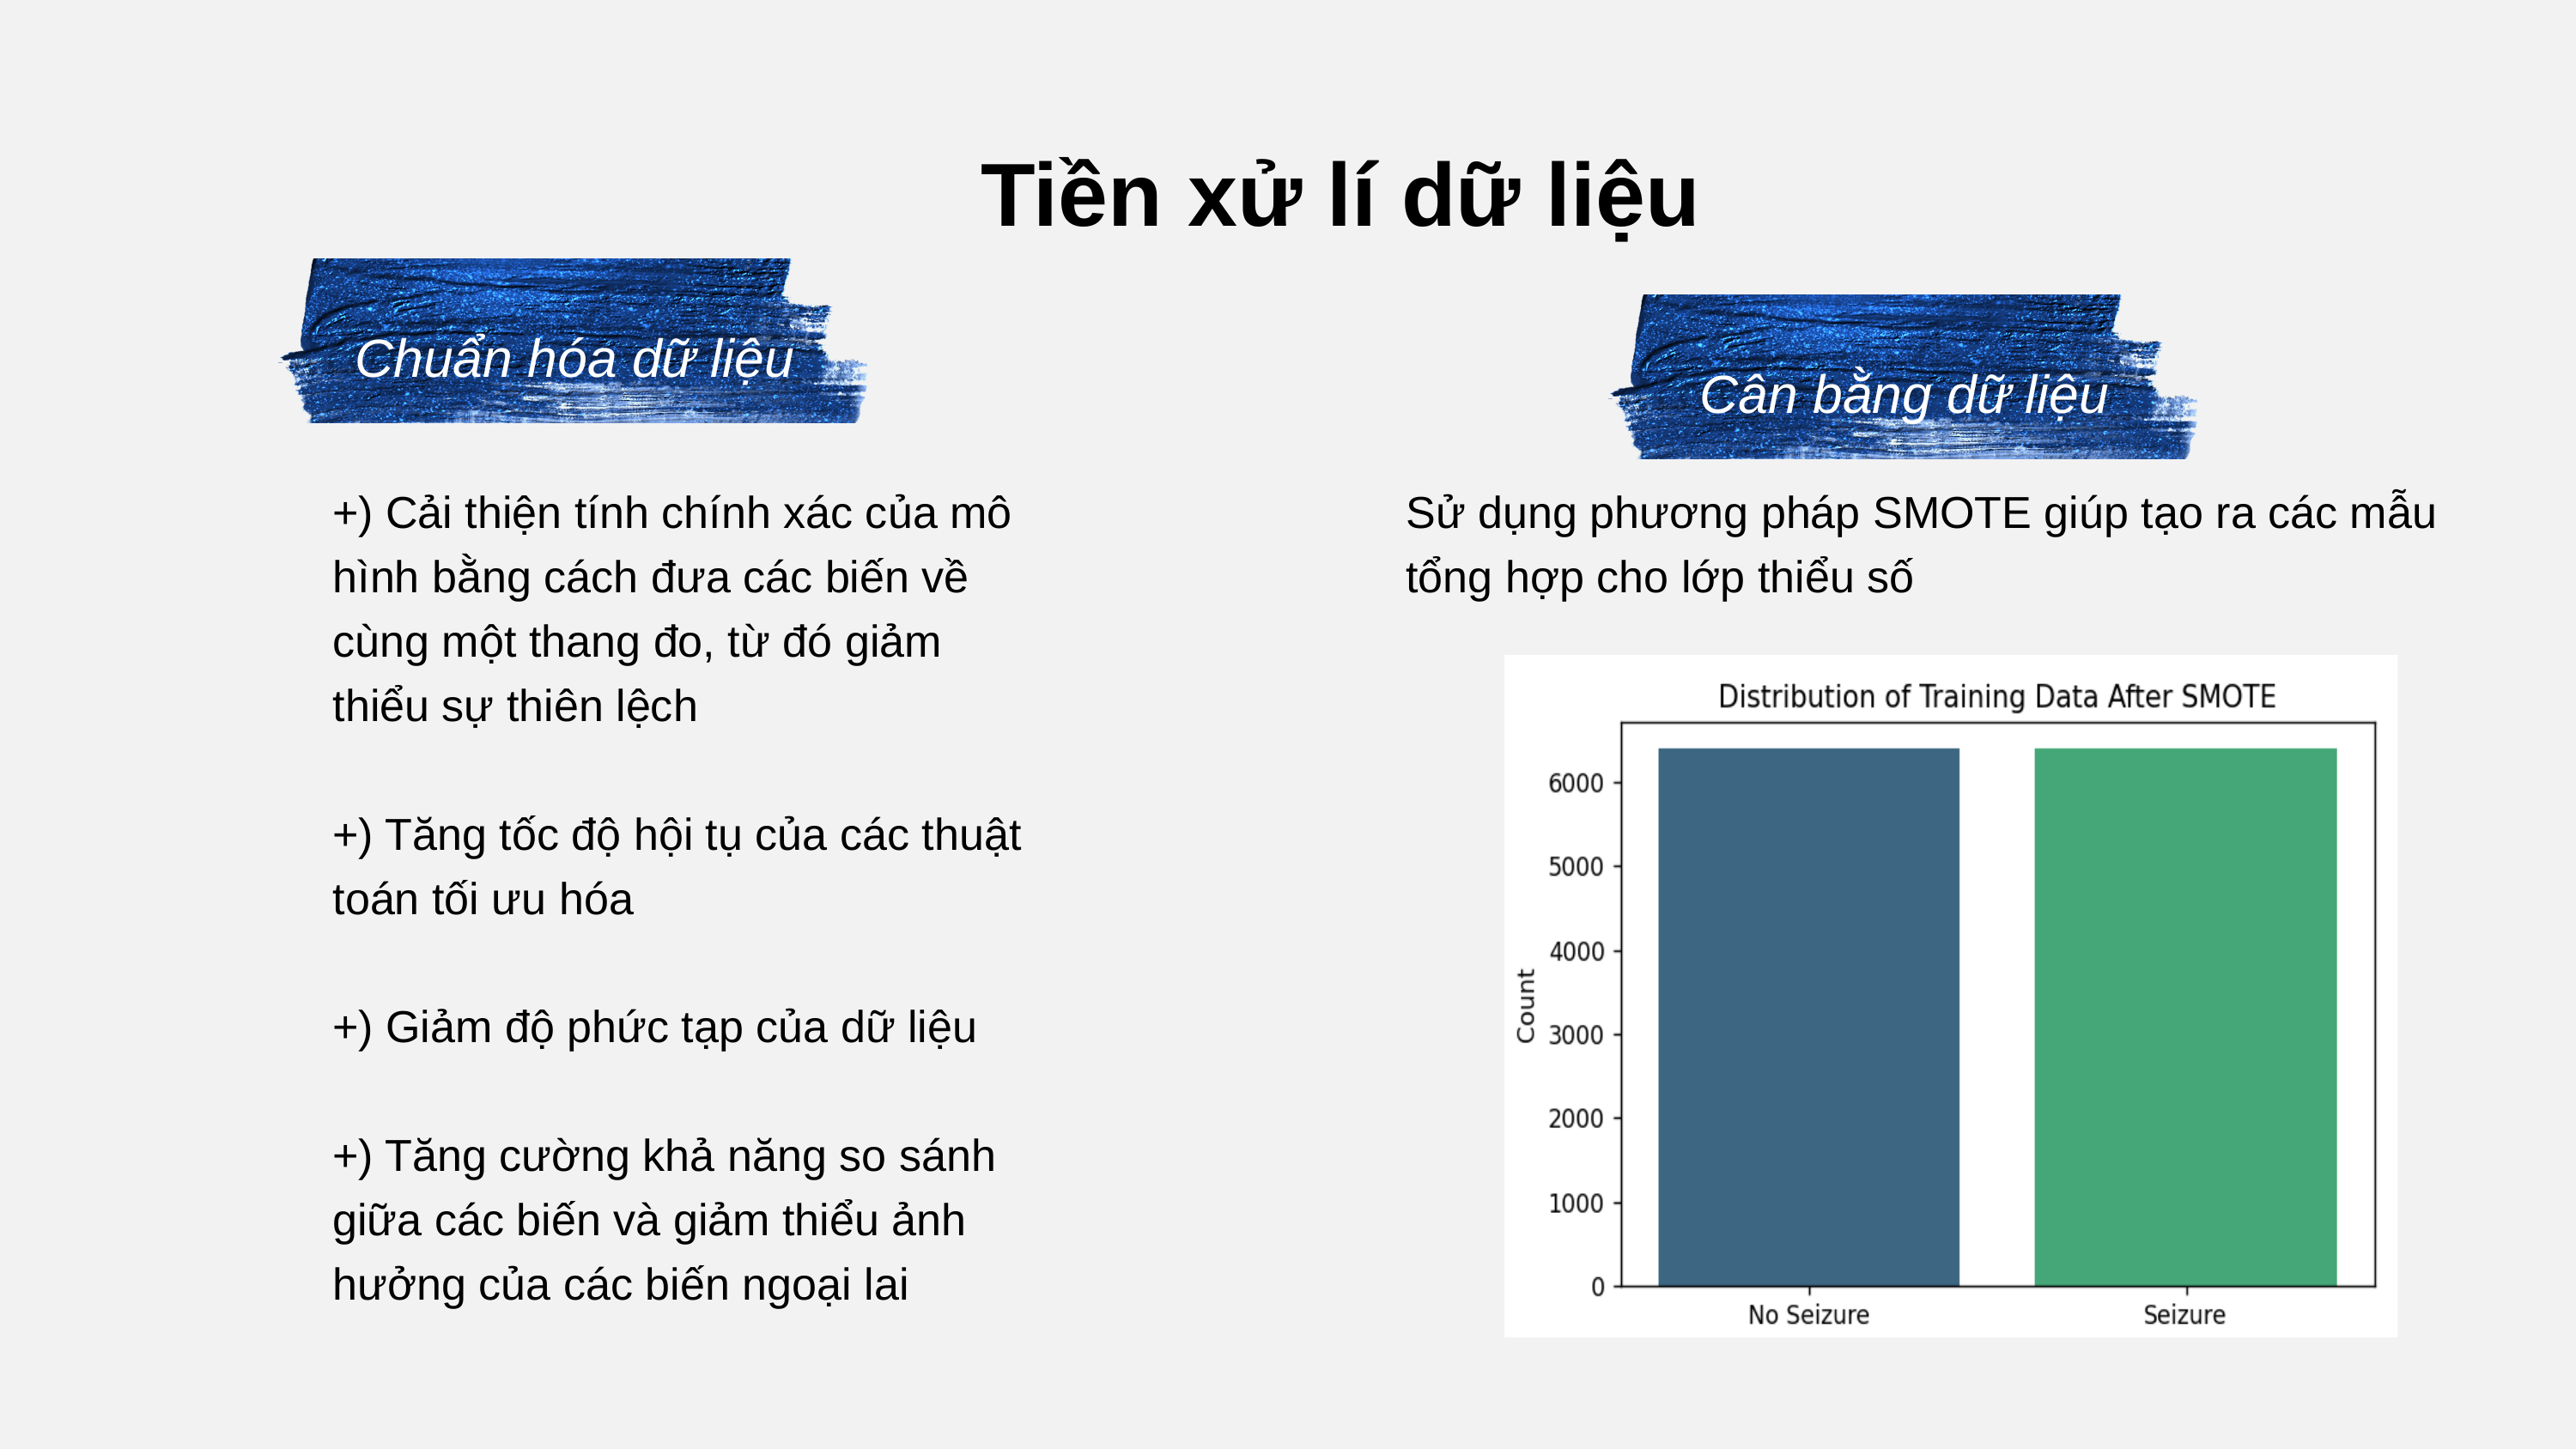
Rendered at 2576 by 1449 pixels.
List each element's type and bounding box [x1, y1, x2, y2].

text_box [461, 112, 2221, 258]
text_box [1577, 288, 2233, 460]
text_box [246, 252, 903, 424]
text_box [1112, 472, 2497, 607]
text_box [134, 472, 1043, 1388]
text_box [1504, 655, 2398, 1337]
